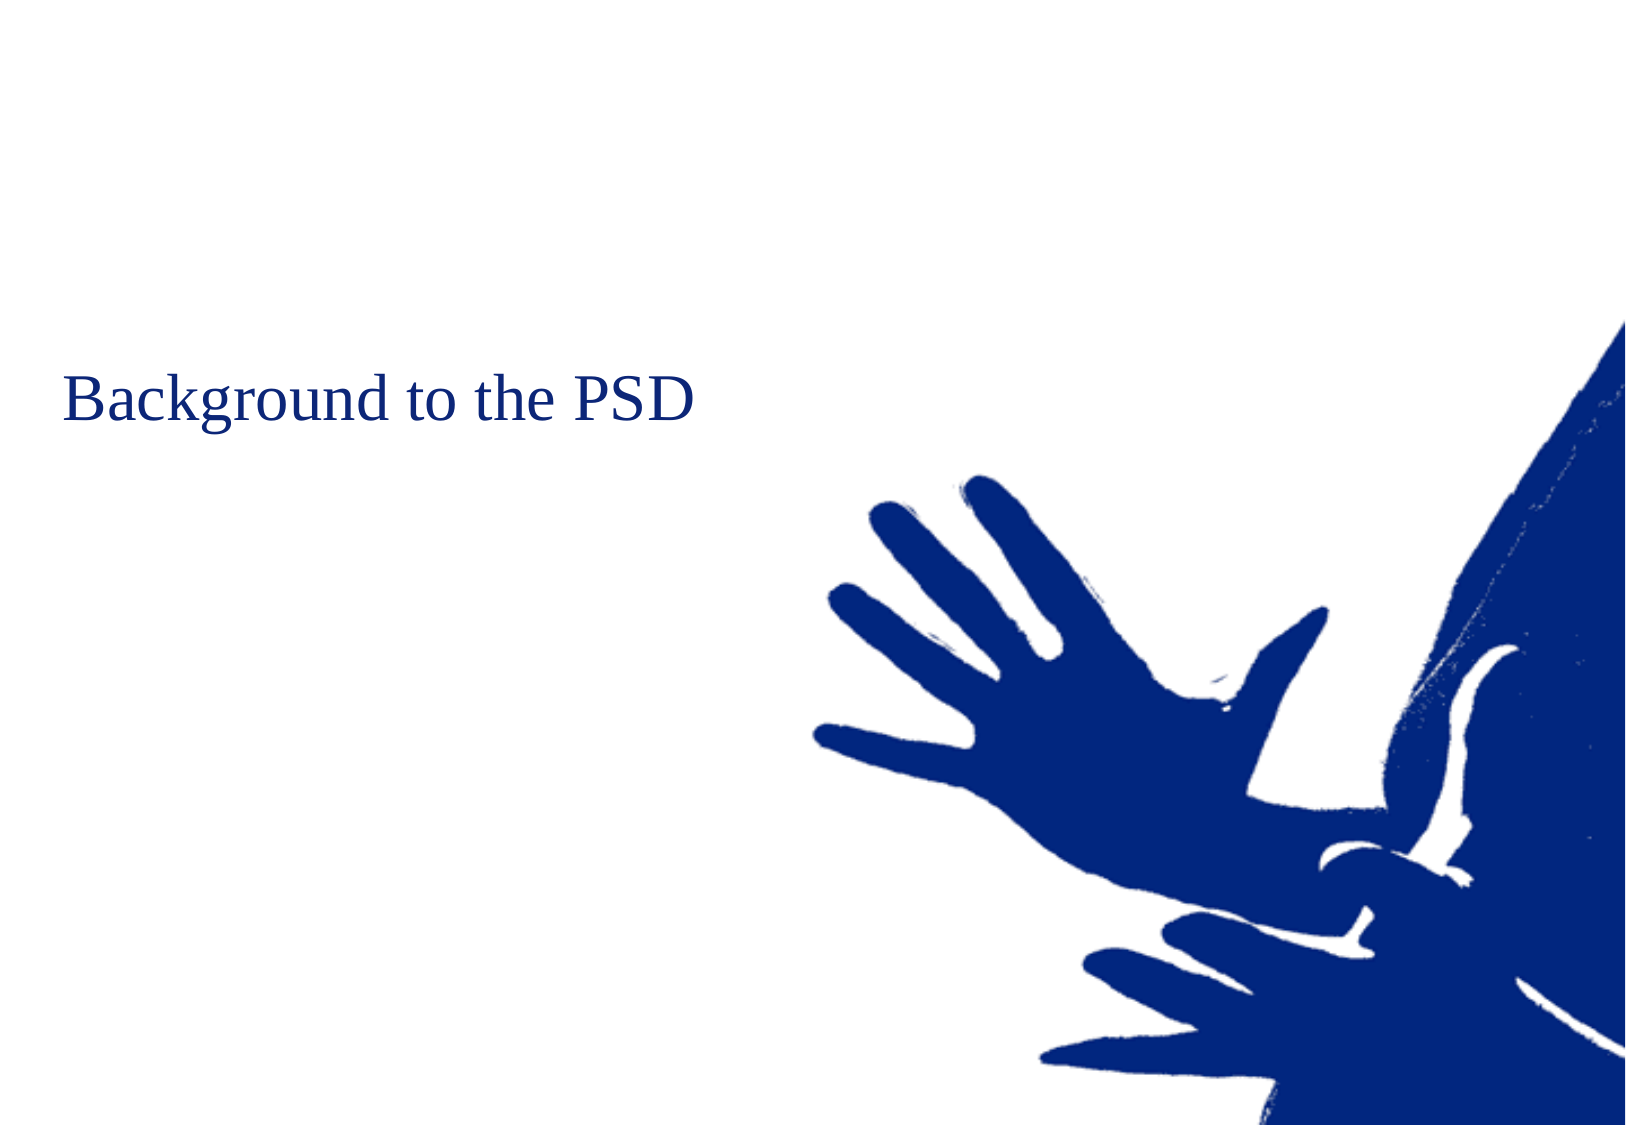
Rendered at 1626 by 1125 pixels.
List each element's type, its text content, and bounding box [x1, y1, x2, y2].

picture [0, 0, 1626, 1125]
title Background to the PSD [62, 323, 1025, 545]
